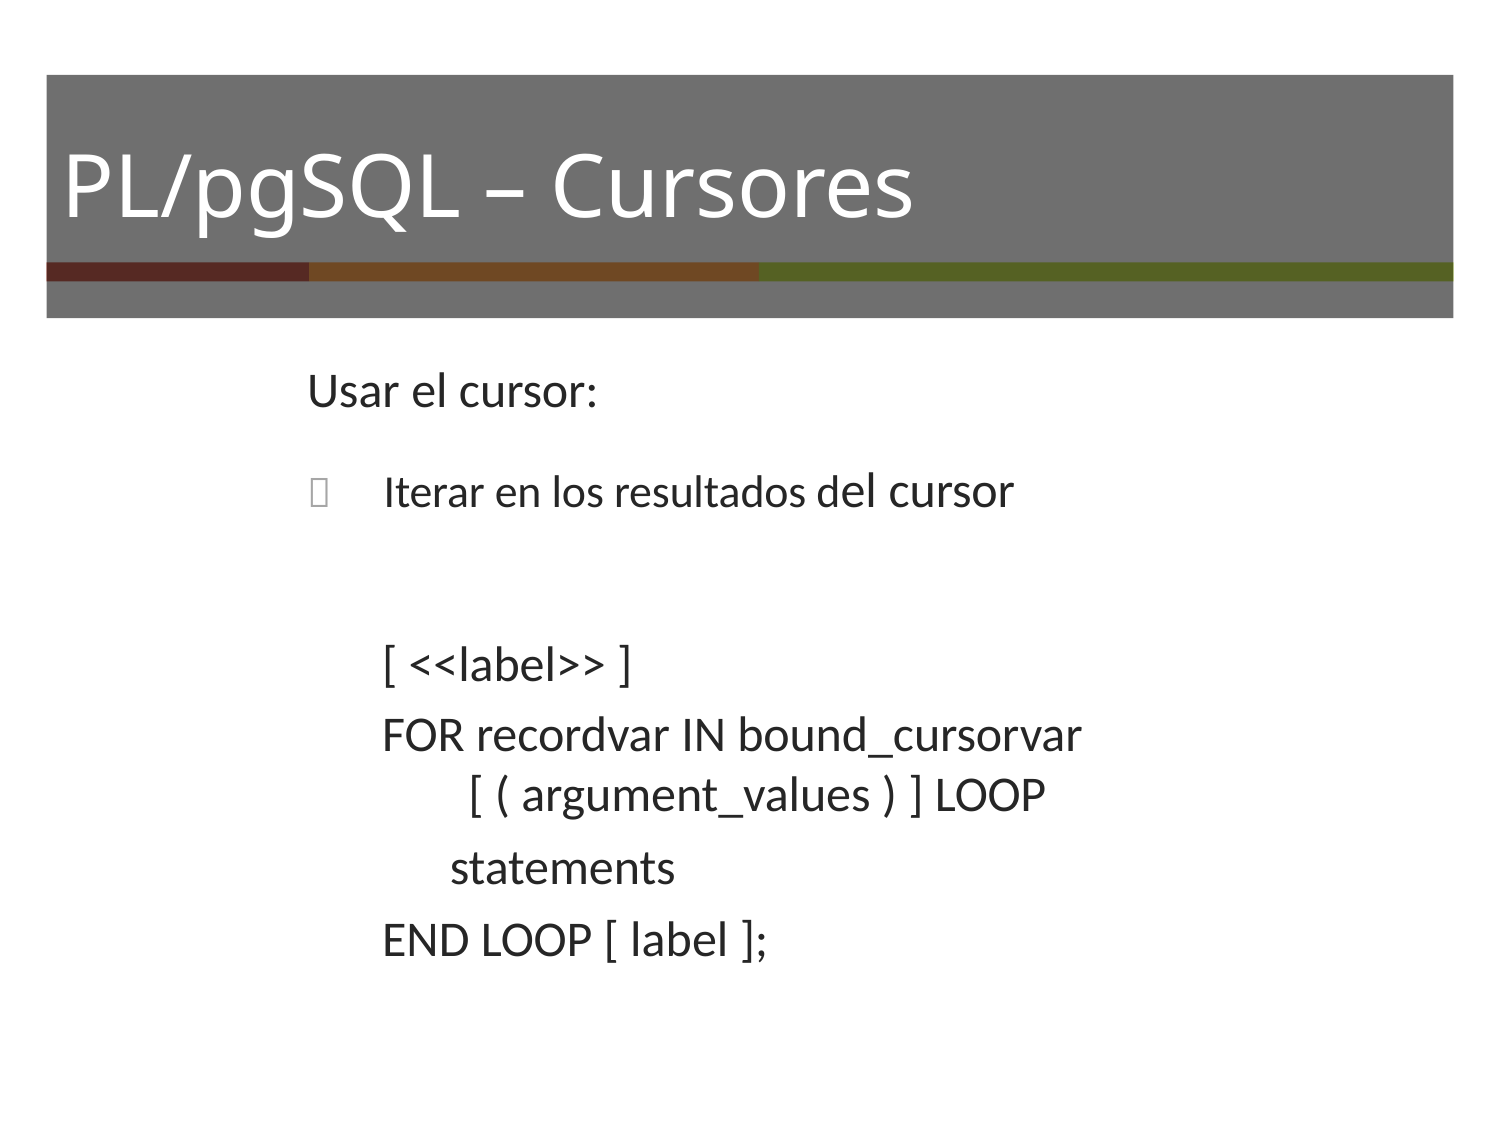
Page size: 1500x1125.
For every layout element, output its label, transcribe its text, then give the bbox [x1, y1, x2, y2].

text_box Usar el cursor:  Iterar en los resultados del cursor [ <<label>> ] FOR recordvar IN bound_cursorvar [ ( argument_values ) ] LOOP statements END LOOP [ label ]; [305, 355, 1093, 967]
title PL/pgSQL – Cursores [46, 74, 1454, 319]
